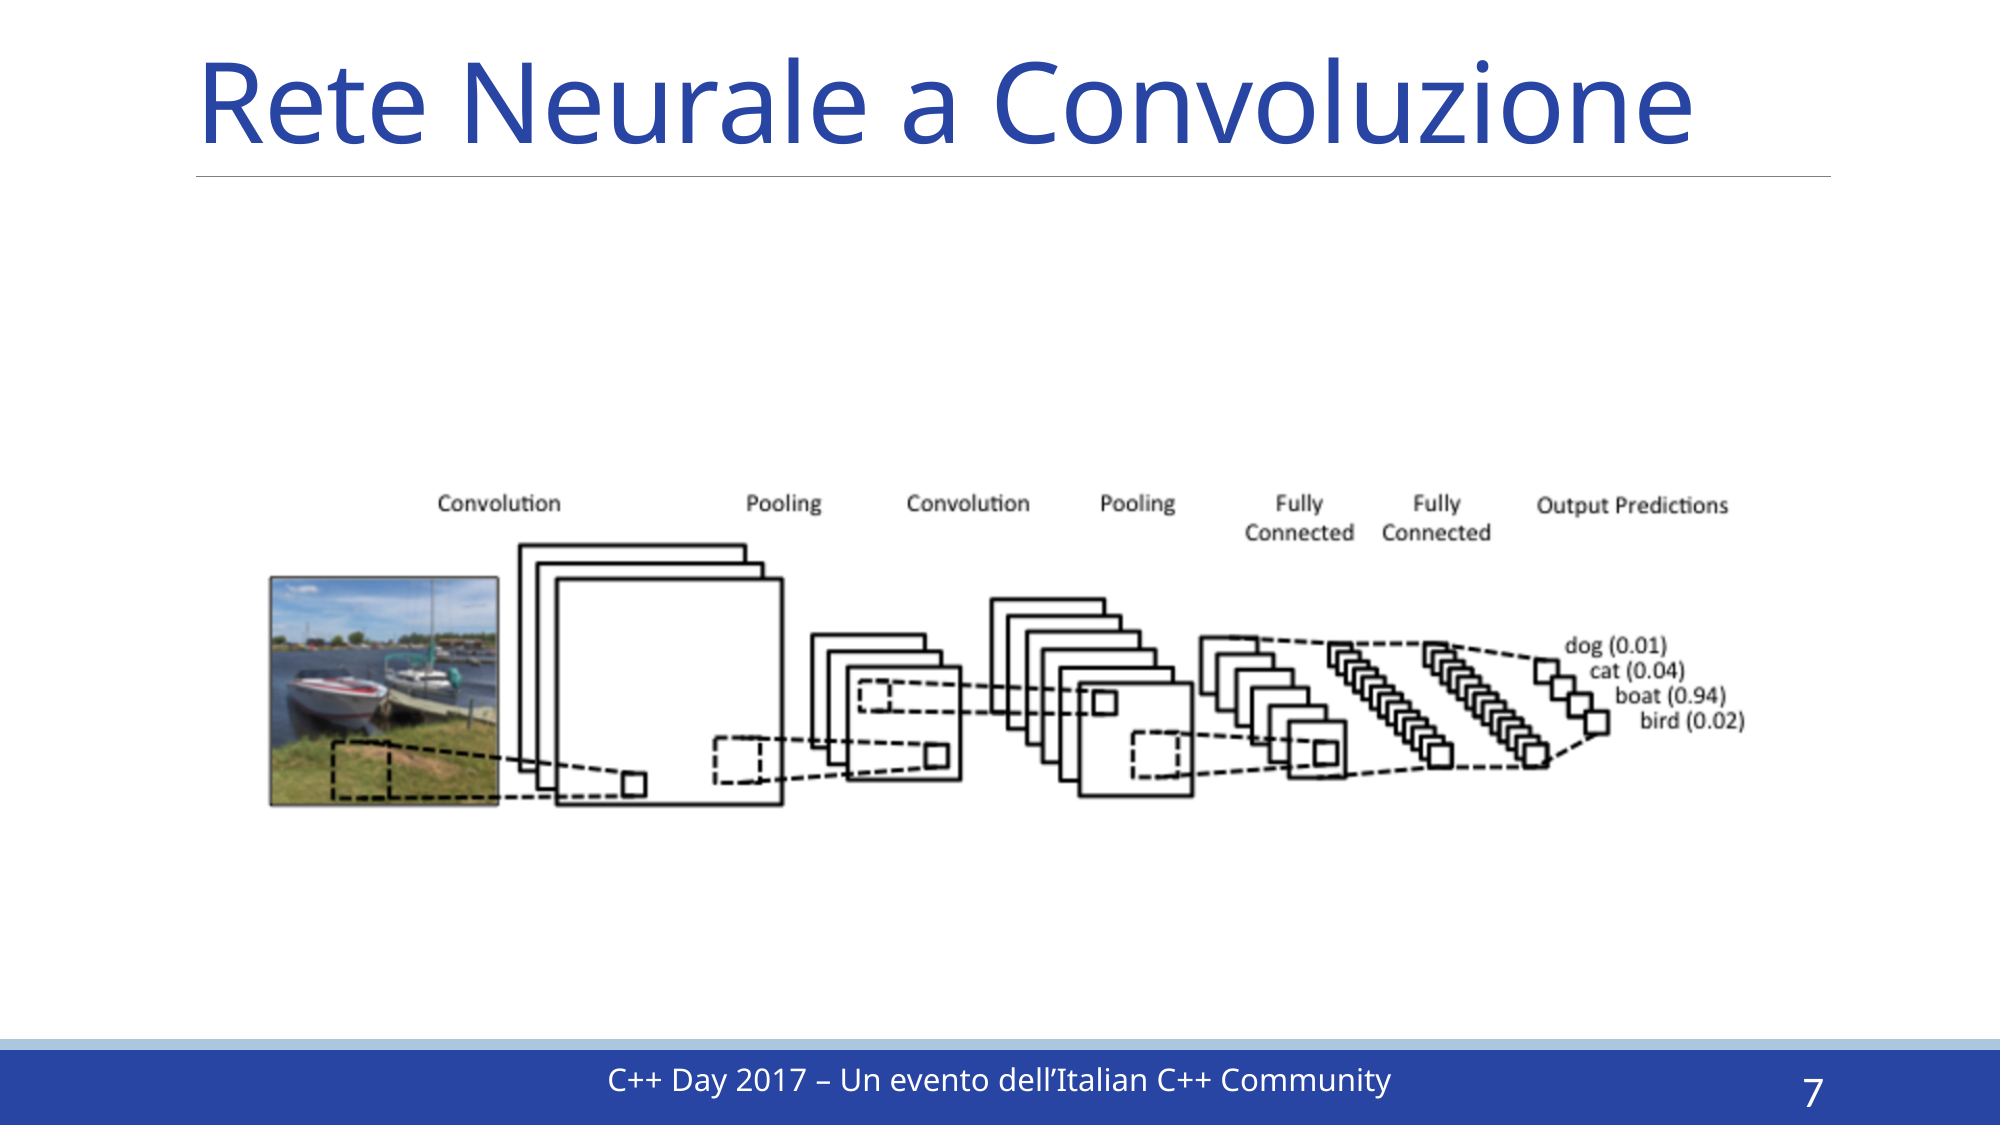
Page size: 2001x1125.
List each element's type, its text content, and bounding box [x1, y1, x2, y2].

title Rete Neurale a Convoluzione [180, 2, 1830, 175]
slide_number 7 [1624, 1059, 1840, 1120]
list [192, 438, 1817, 882]
